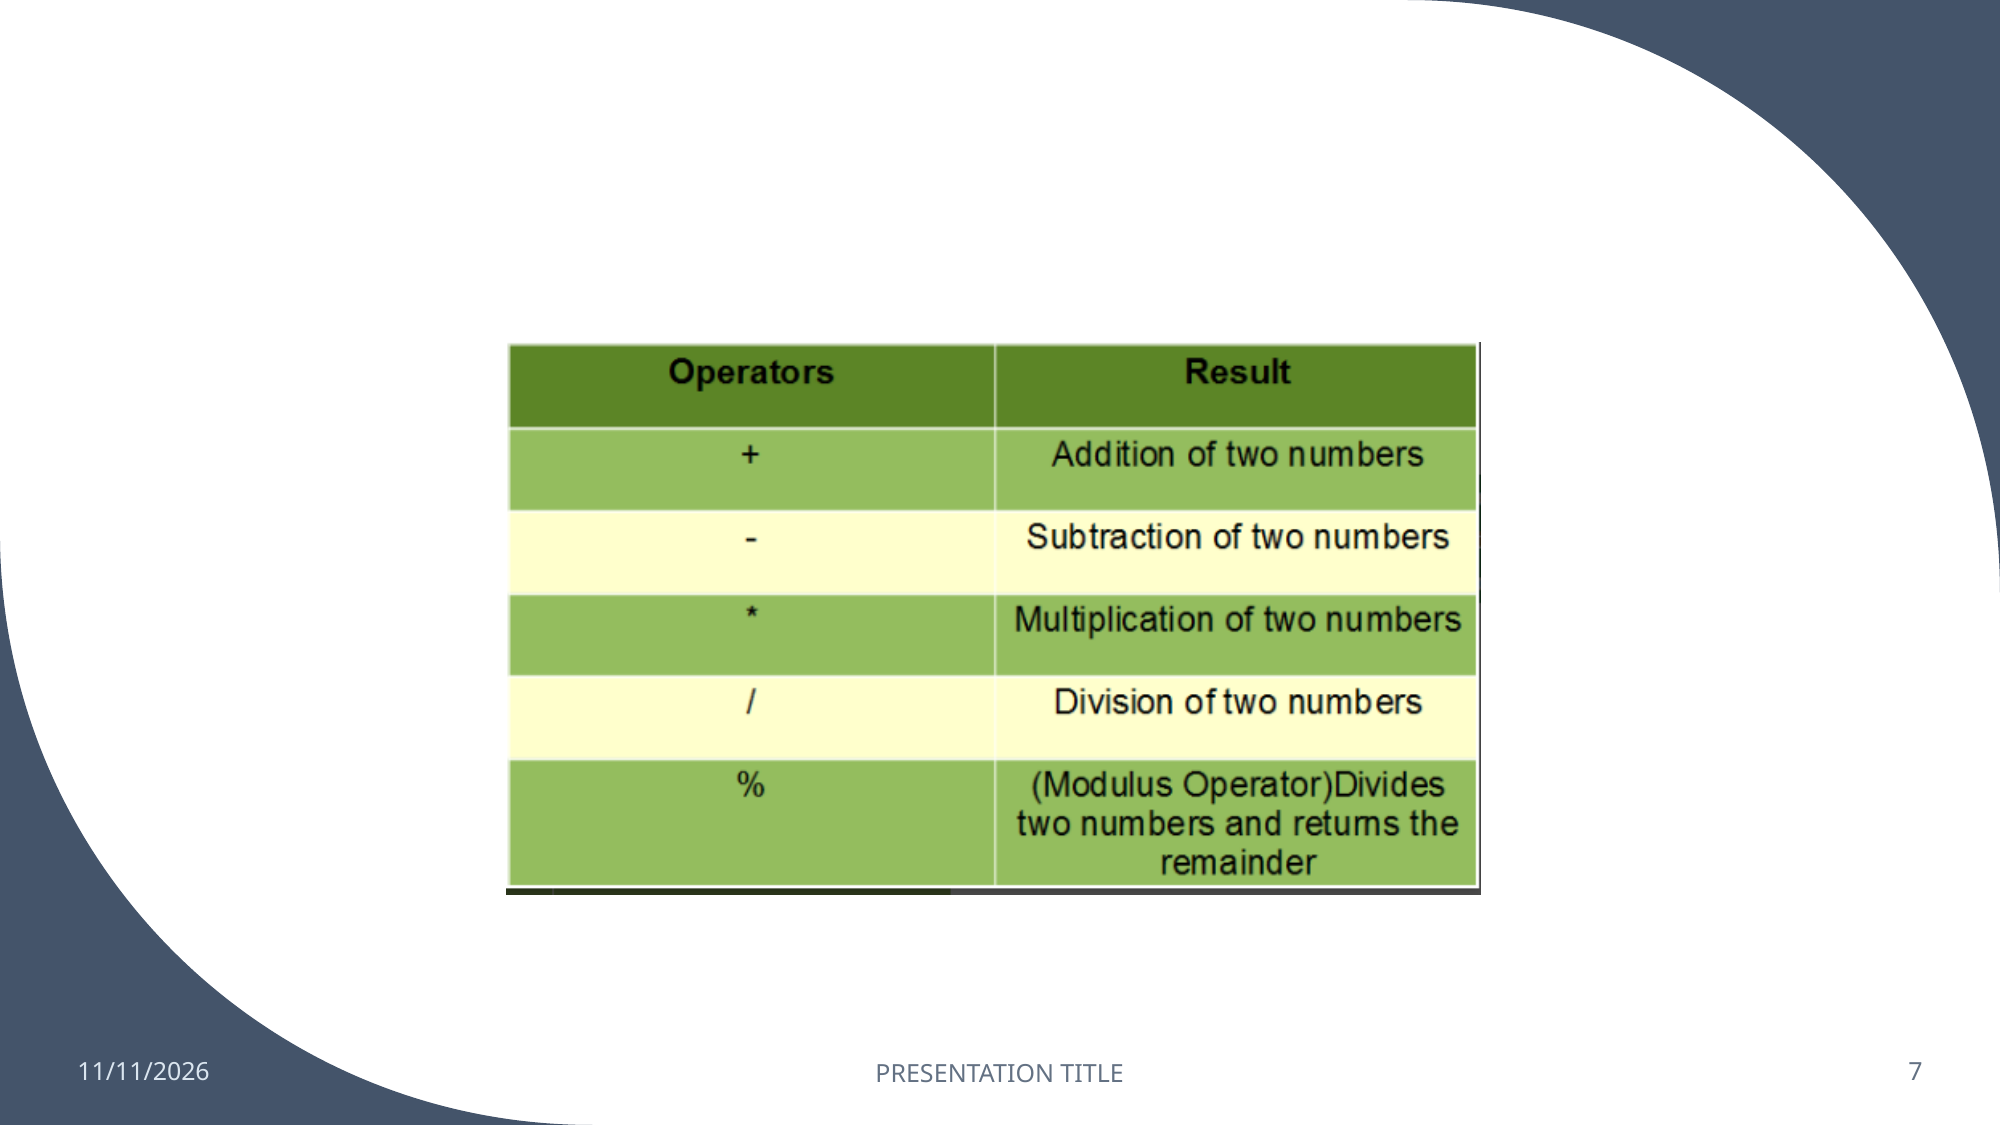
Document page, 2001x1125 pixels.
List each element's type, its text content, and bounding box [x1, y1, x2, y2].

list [506, 342, 1481, 895]
footer PRESENTATION TITLE [662, 1042, 1338, 1103]
slide_number 7 [1665, 1042, 1938, 1103]
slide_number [62, 1042, 342, 1103]
